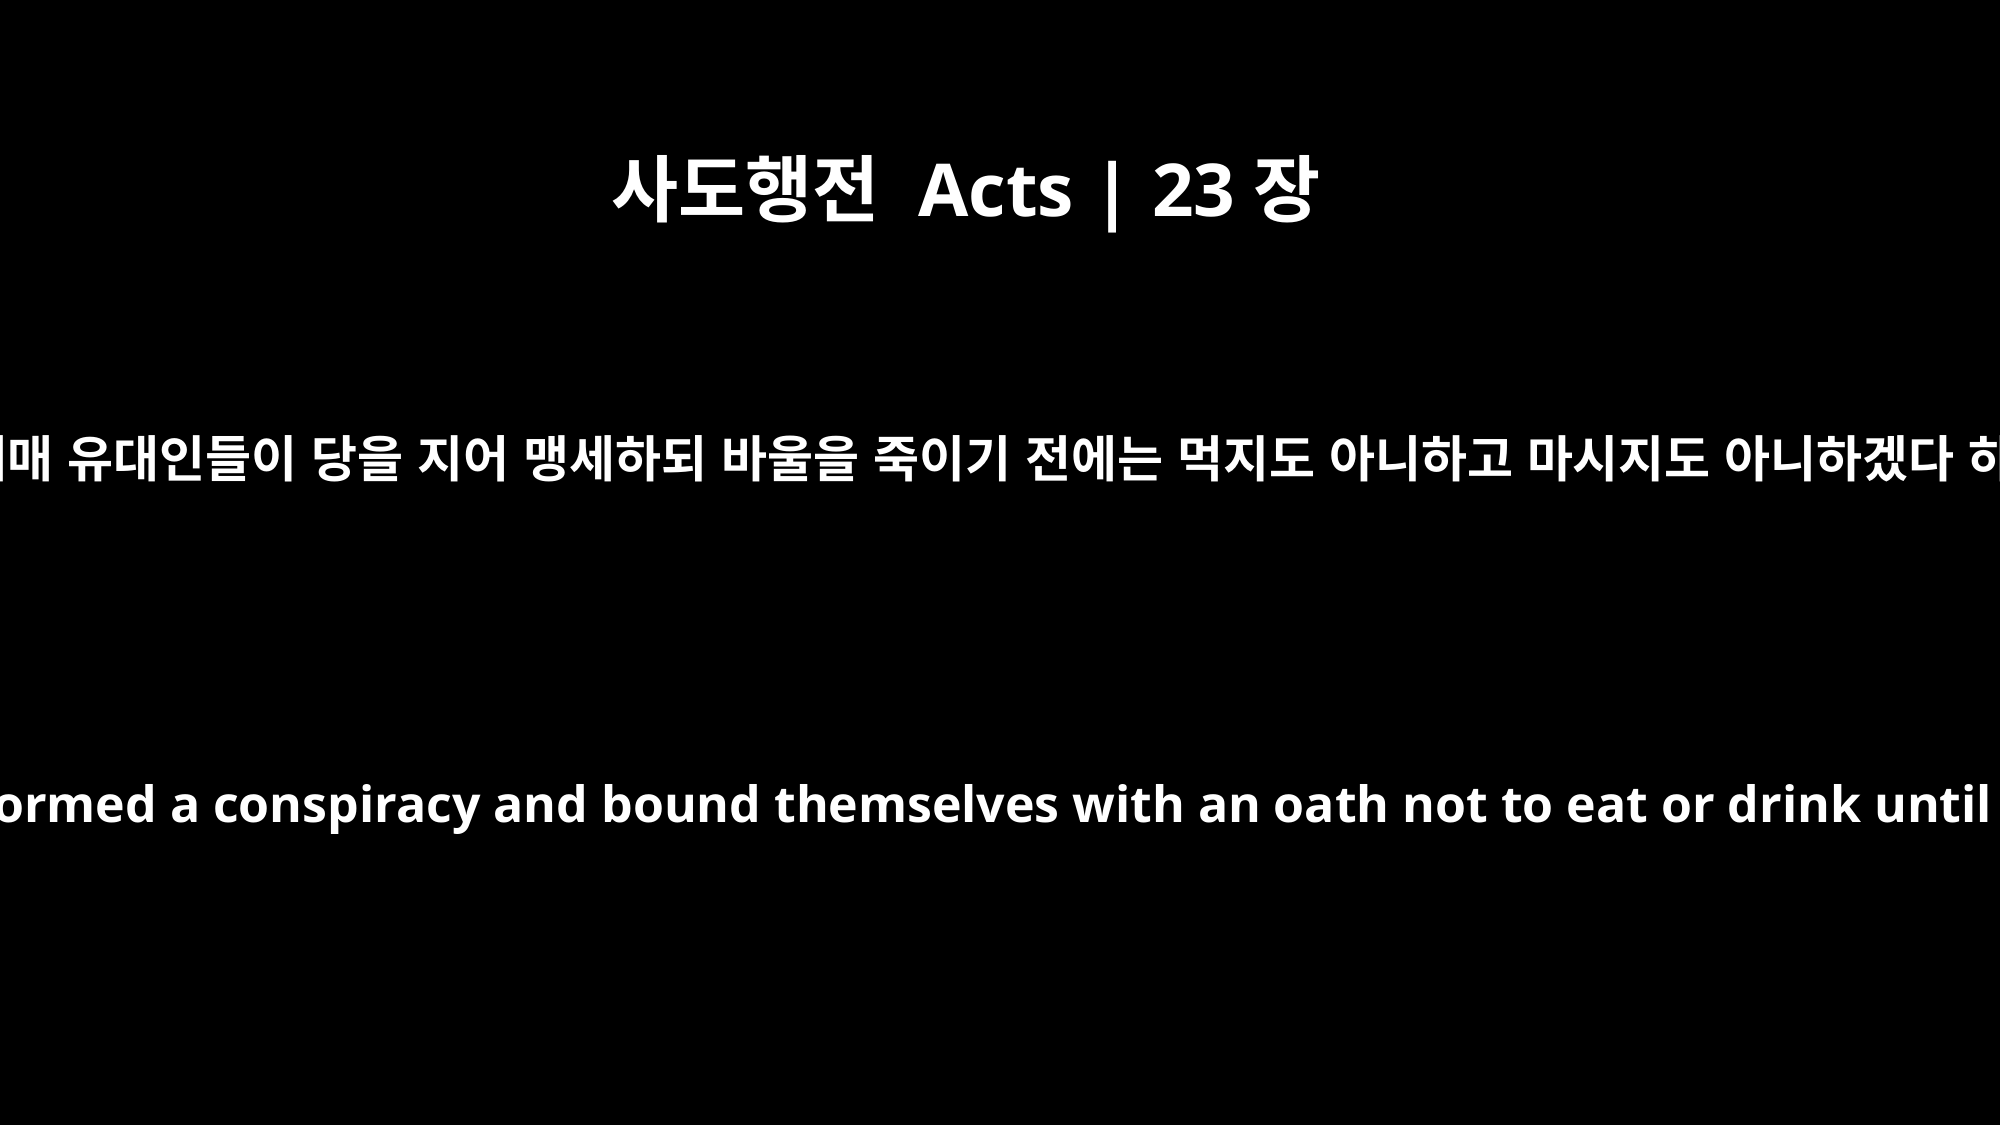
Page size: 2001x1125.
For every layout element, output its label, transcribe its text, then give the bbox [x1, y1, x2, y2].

text_box The next morning the Jews formed a conspiracy and bound themselves with an oath not to eat or drink until they had killed Paul. [0, 764, 2000, 840]
text_box 12 날이 새매 유대인들이 당을 지어 맹세하되 바울을 죽이기 전에는 먹지도 아니하고 마시지도 아니하겠다 하고 [0, 359, 2000, 495]
text_box 사도행전 Acts | 23장 [596, 136, 1336, 239]
